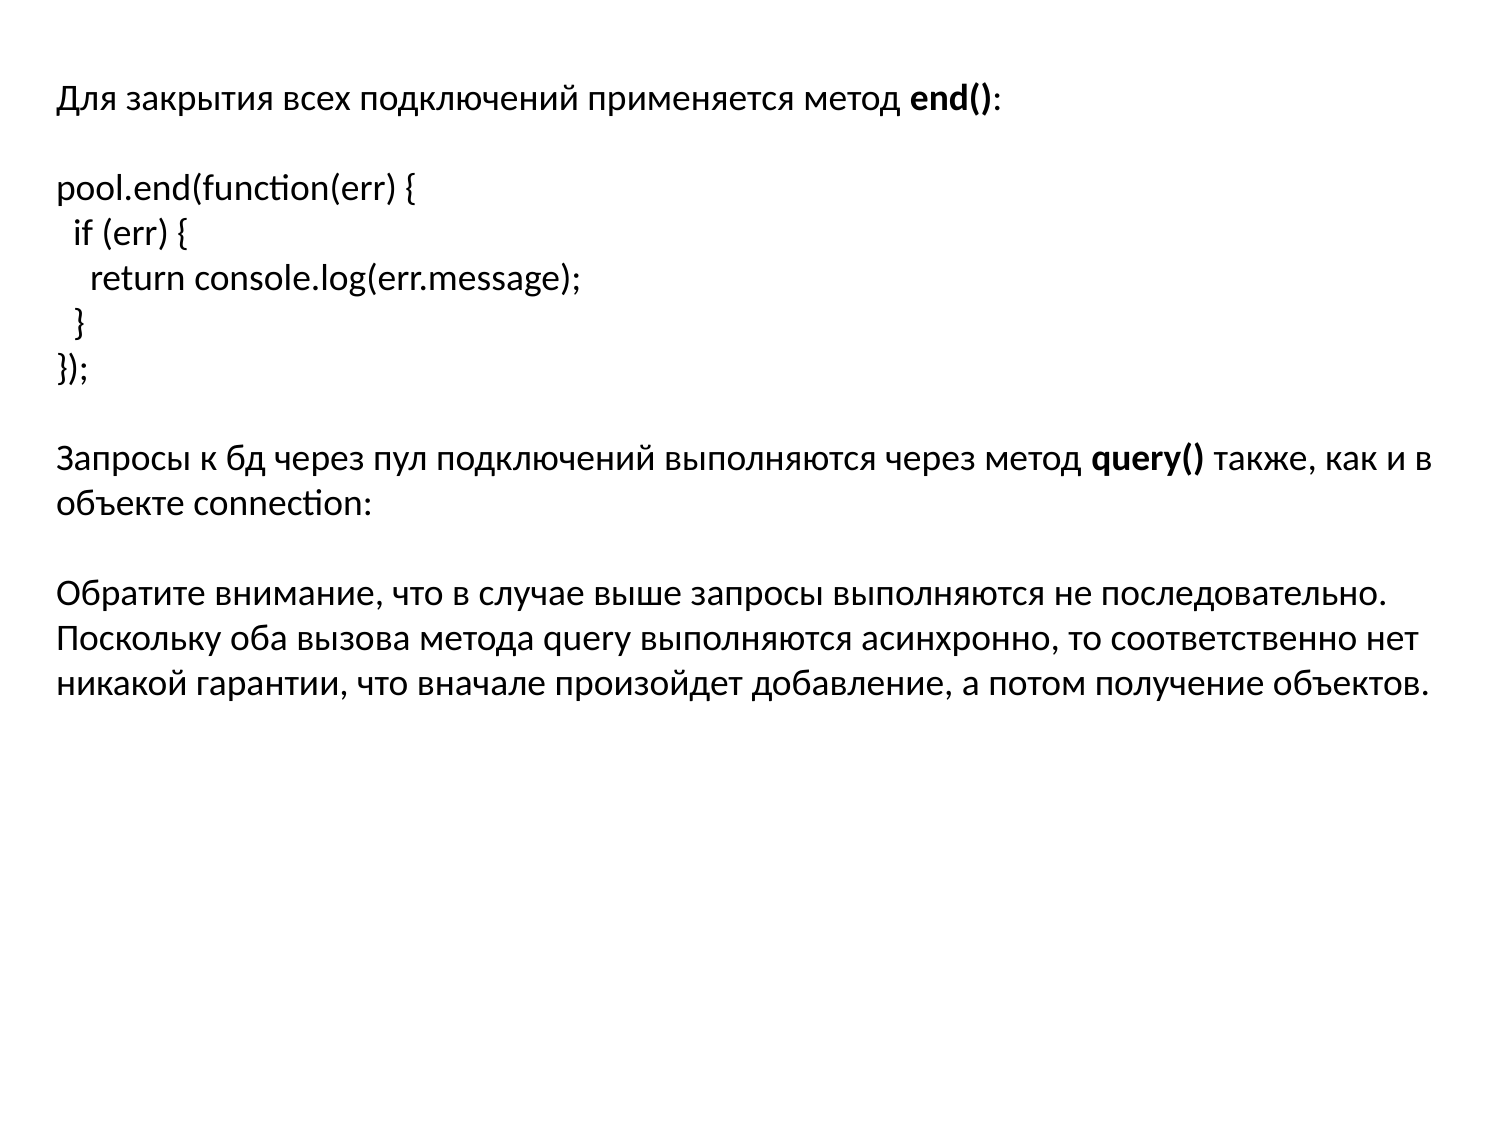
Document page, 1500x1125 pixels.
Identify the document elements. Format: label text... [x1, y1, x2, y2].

text_box Для закрытия всех подключений применяется метод end(): pool.end(function(err) { if (err) { return console.log(err.message); } }); Запросы к бд через пул подключений выполняются через метод query() также, как и в объекте connection: Обратите внимание, что в случае выше запросы выполняются не последовательно. Поскольку оба вызова метода query выполняются асинхронно, то соответственно нет никакой гарантии, что вначале произойдет добавление, а потом получение объектов. [41, 65, 1459, 756]
